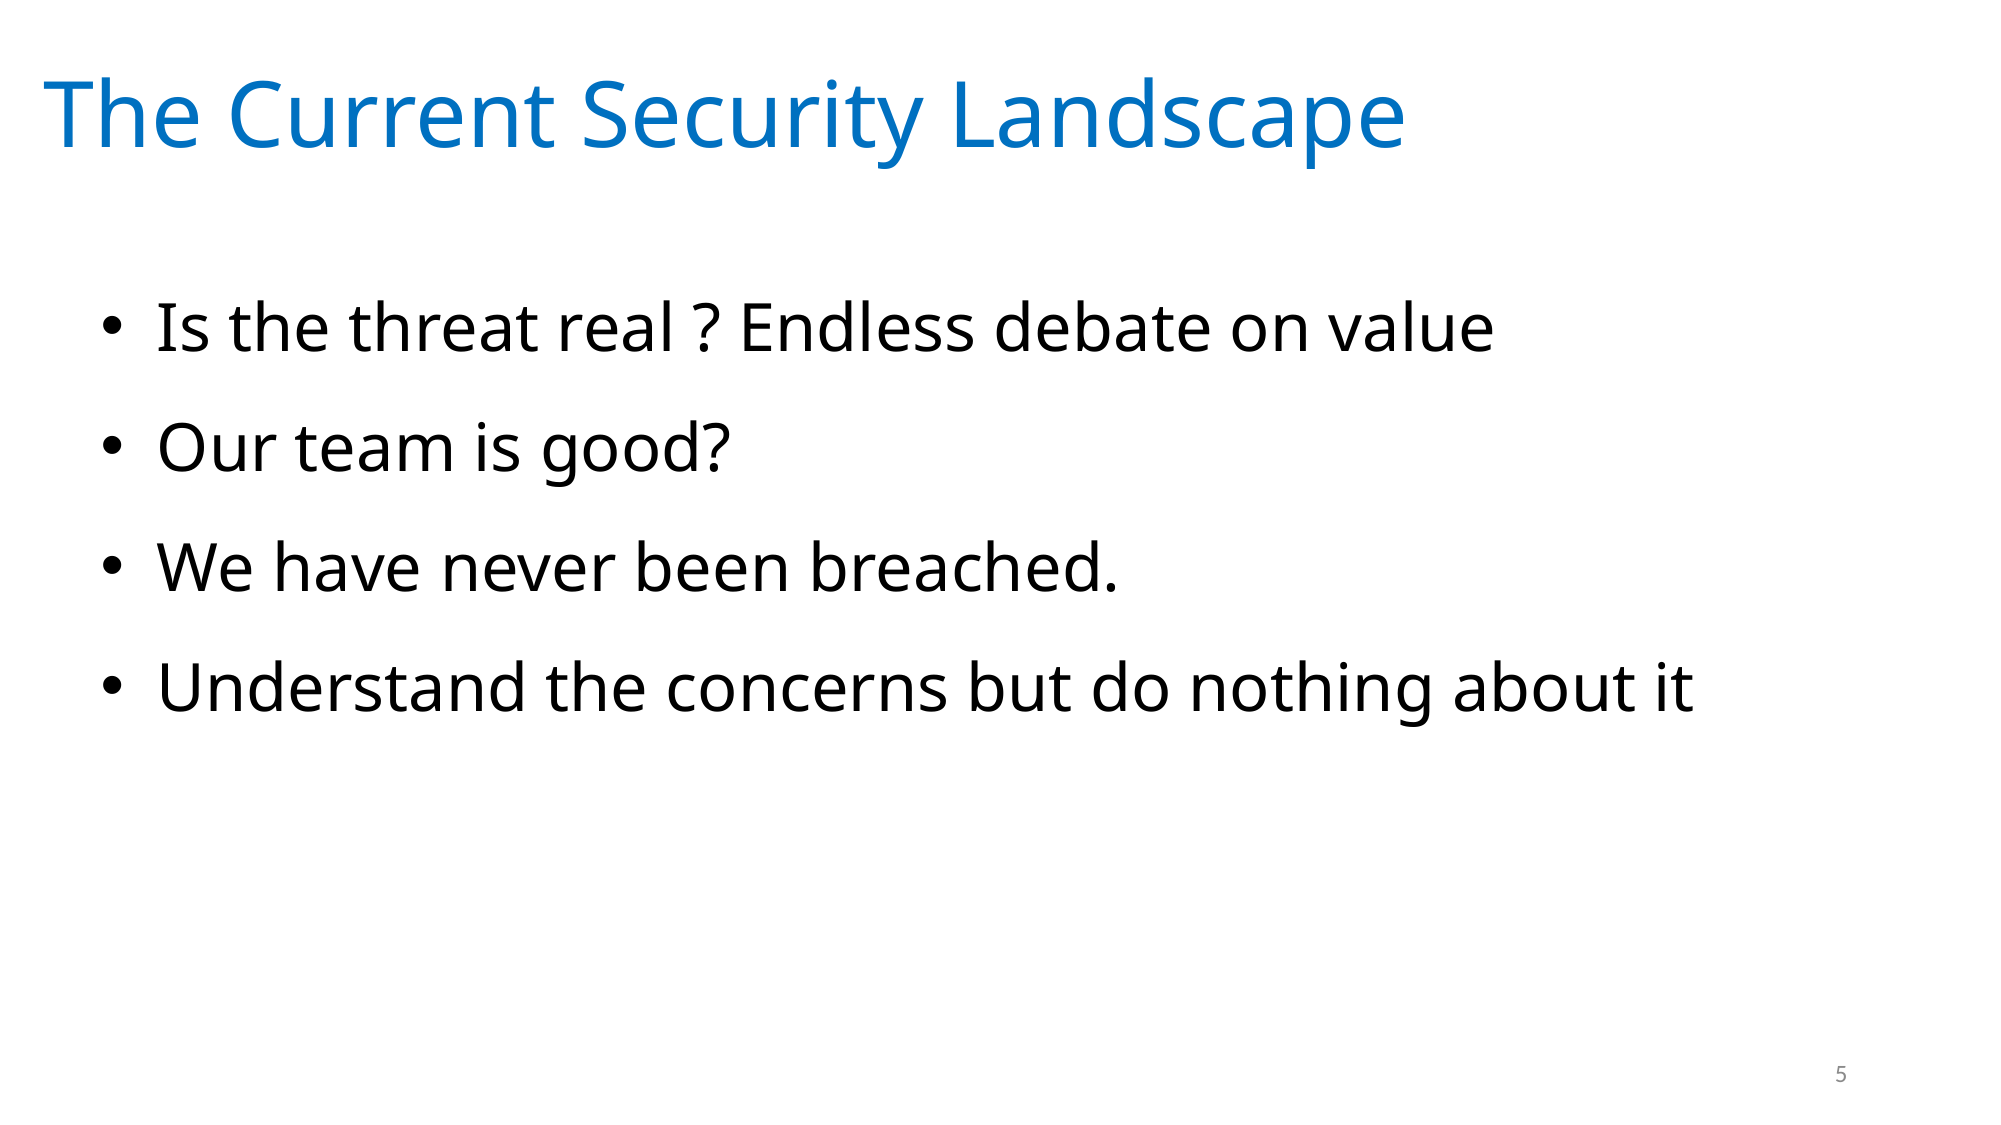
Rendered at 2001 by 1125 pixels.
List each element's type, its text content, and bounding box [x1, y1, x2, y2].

text_box Is the threat real ? Endless debate on value Our team is good? We have never been breached. Understand the concerns but do nothing about it [85, 237, 1841, 732]
slide_number 5 [1412, 1042, 1863, 1103]
text_box The Current Security Landscape [29, 47, 1425, 173]
